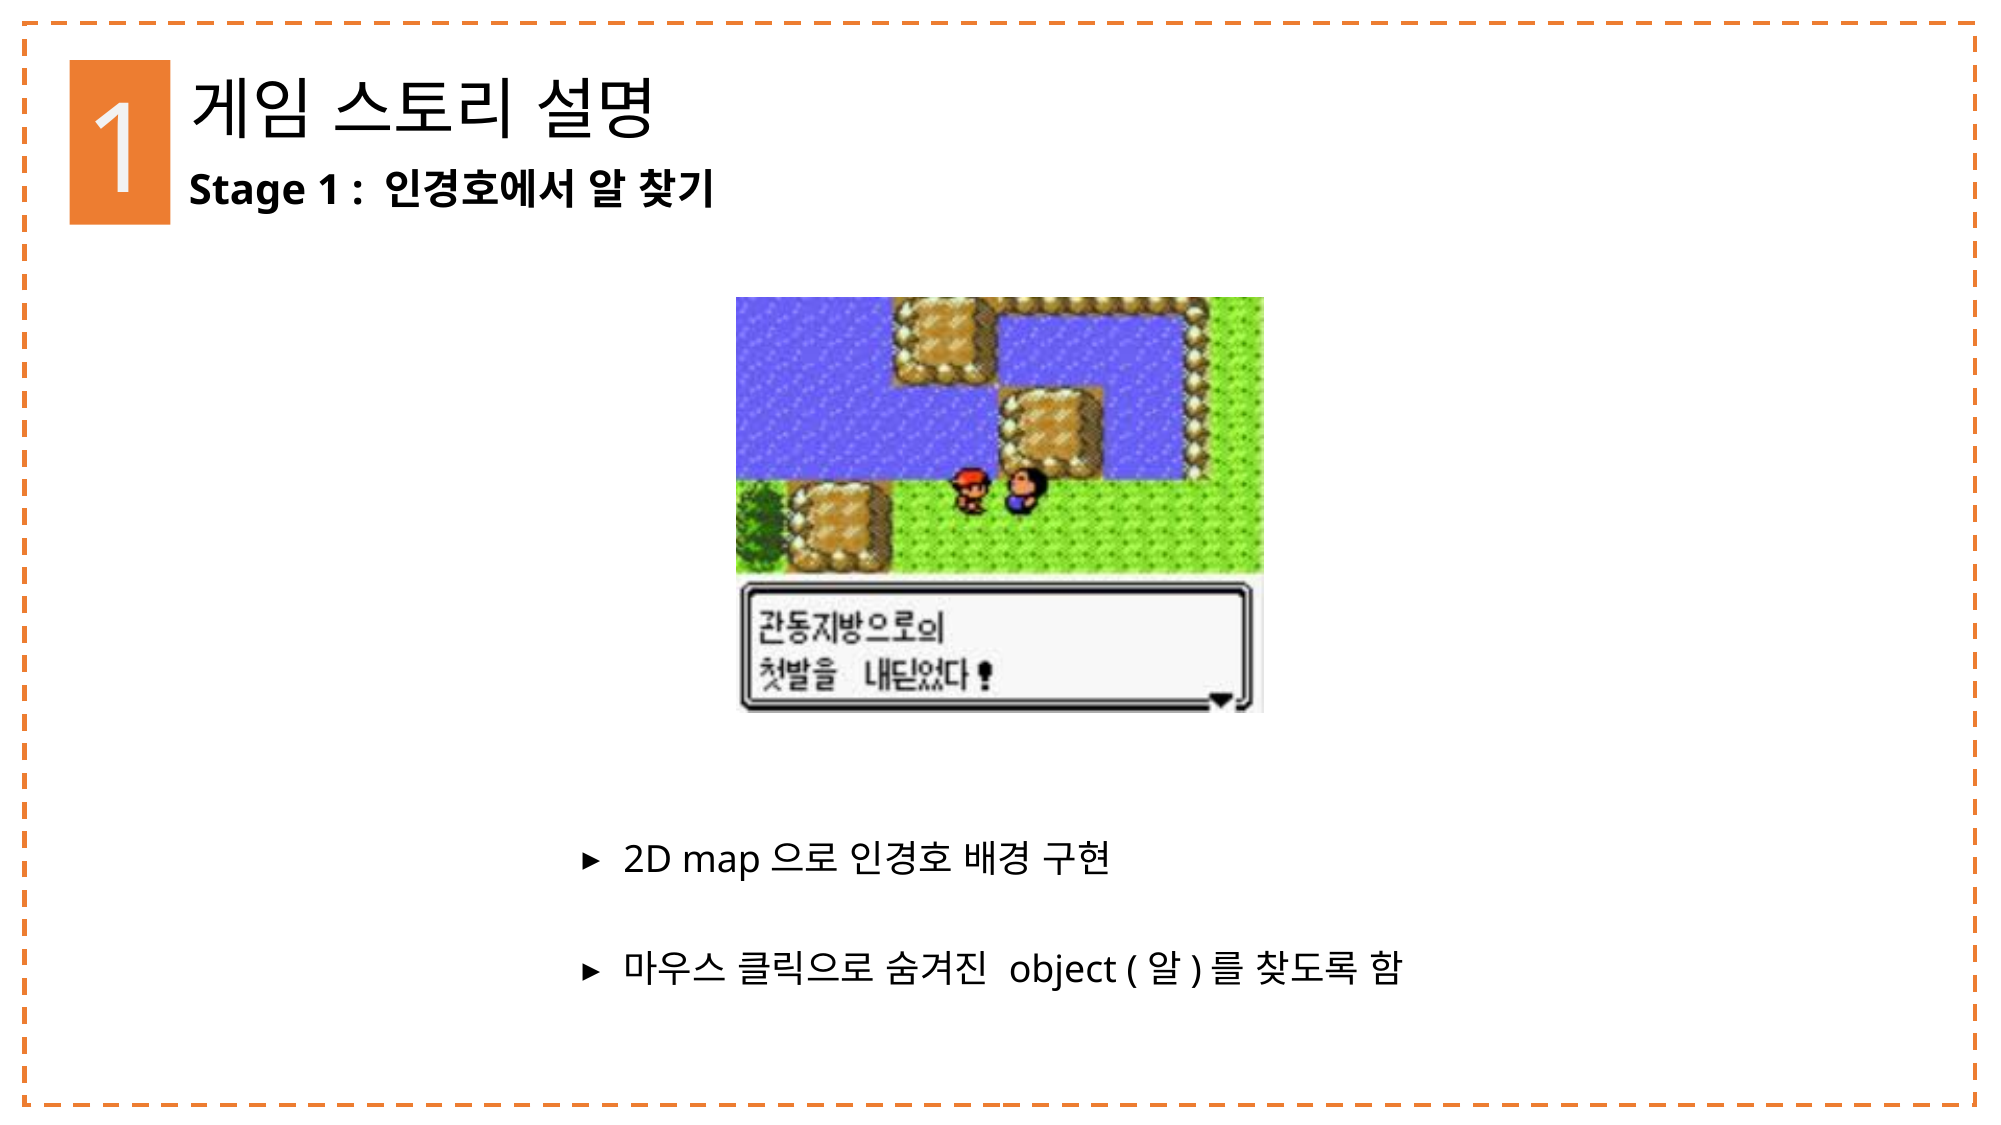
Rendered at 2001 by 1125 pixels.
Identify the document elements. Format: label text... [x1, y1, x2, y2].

text_box ▶ [567, 837, 609, 880]
text_box ▶ [567, 948, 609, 991]
picture [735, 297, 1264, 713]
text_box 2D map으로 인경호 배경 구현 [608, 827, 1547, 888]
text_box 마우스 클릭으로 숨겨진 object (알)를 찾도록 함 [608, 938, 1547, 998]
text_box [23, 22, 1976, 1106]
